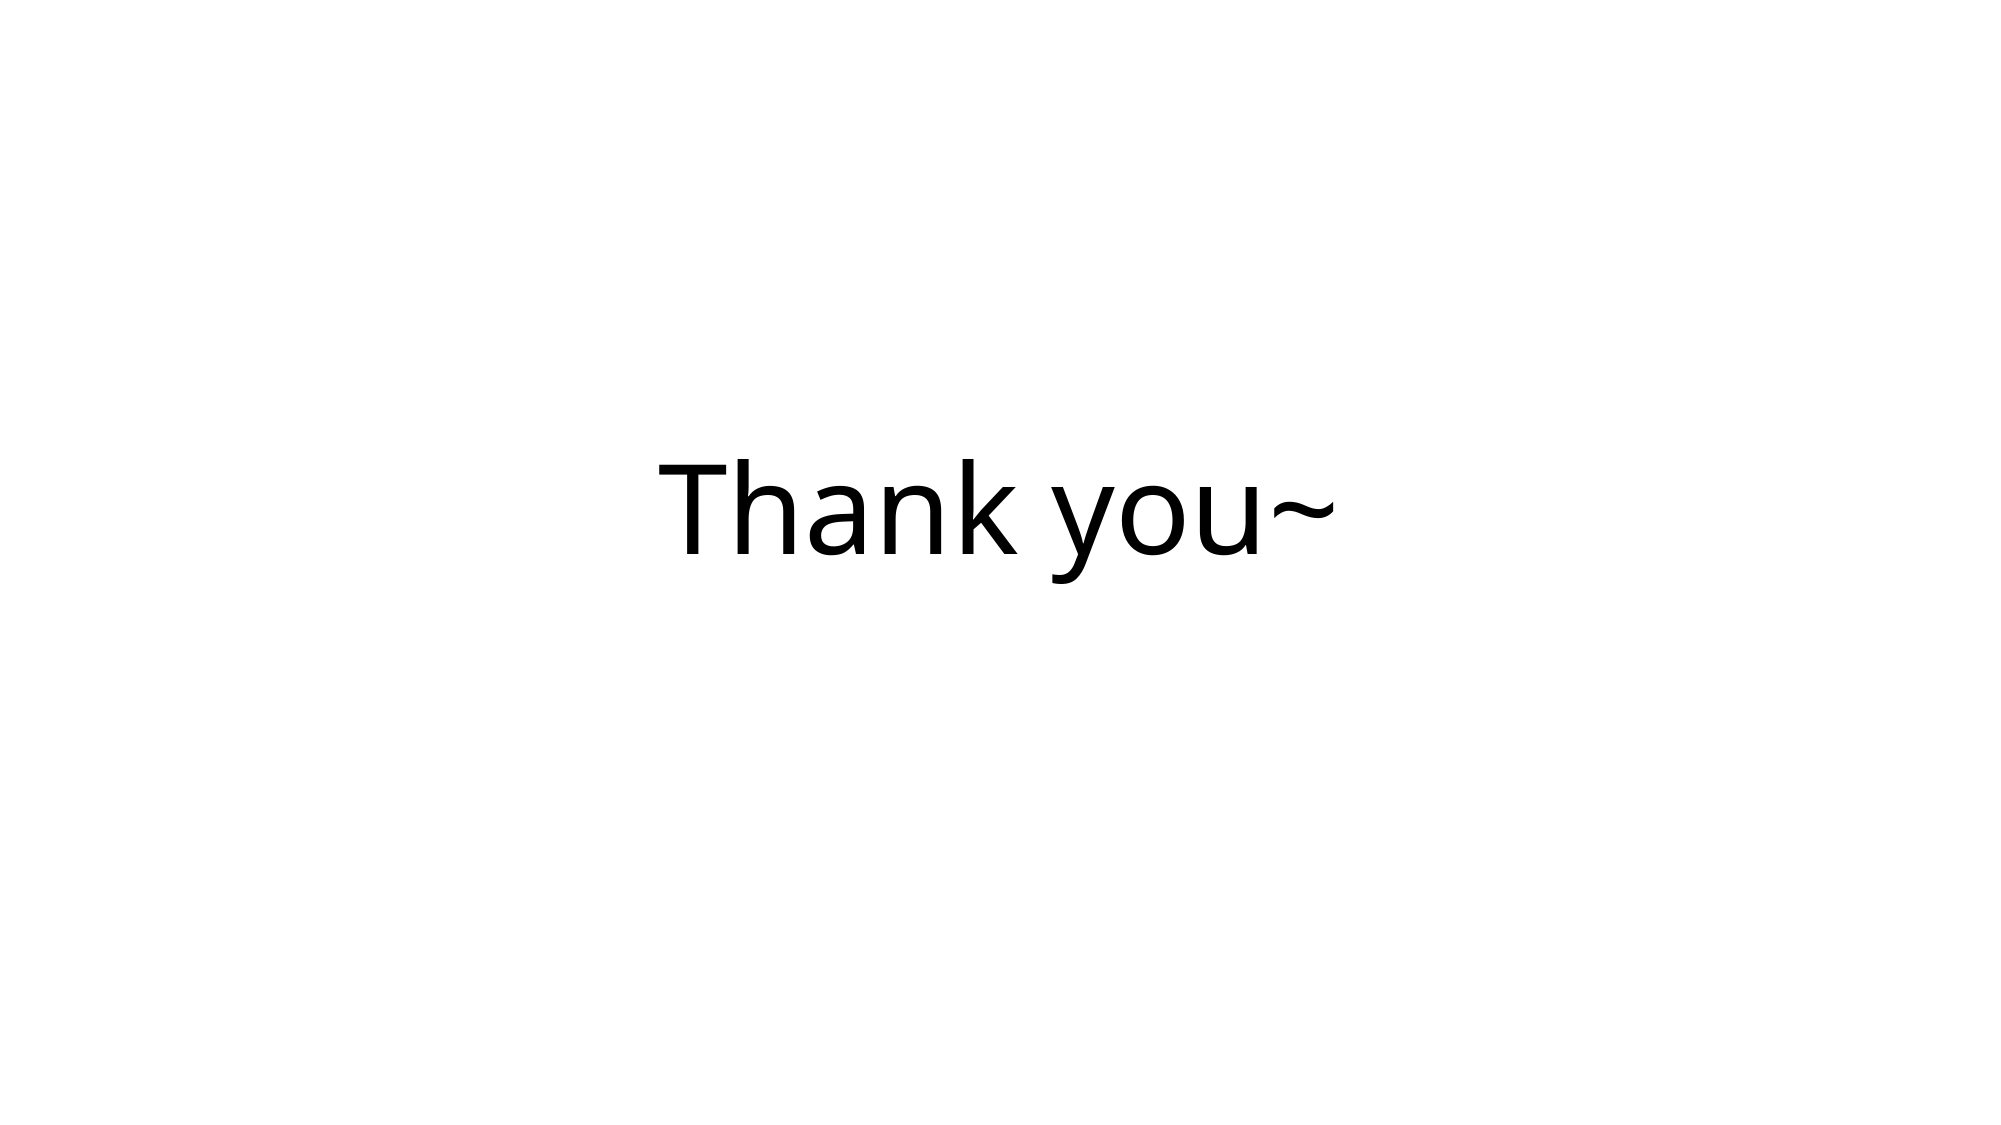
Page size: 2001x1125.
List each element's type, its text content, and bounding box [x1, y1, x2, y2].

title Thank you~ [136, 280, 1862, 749]
